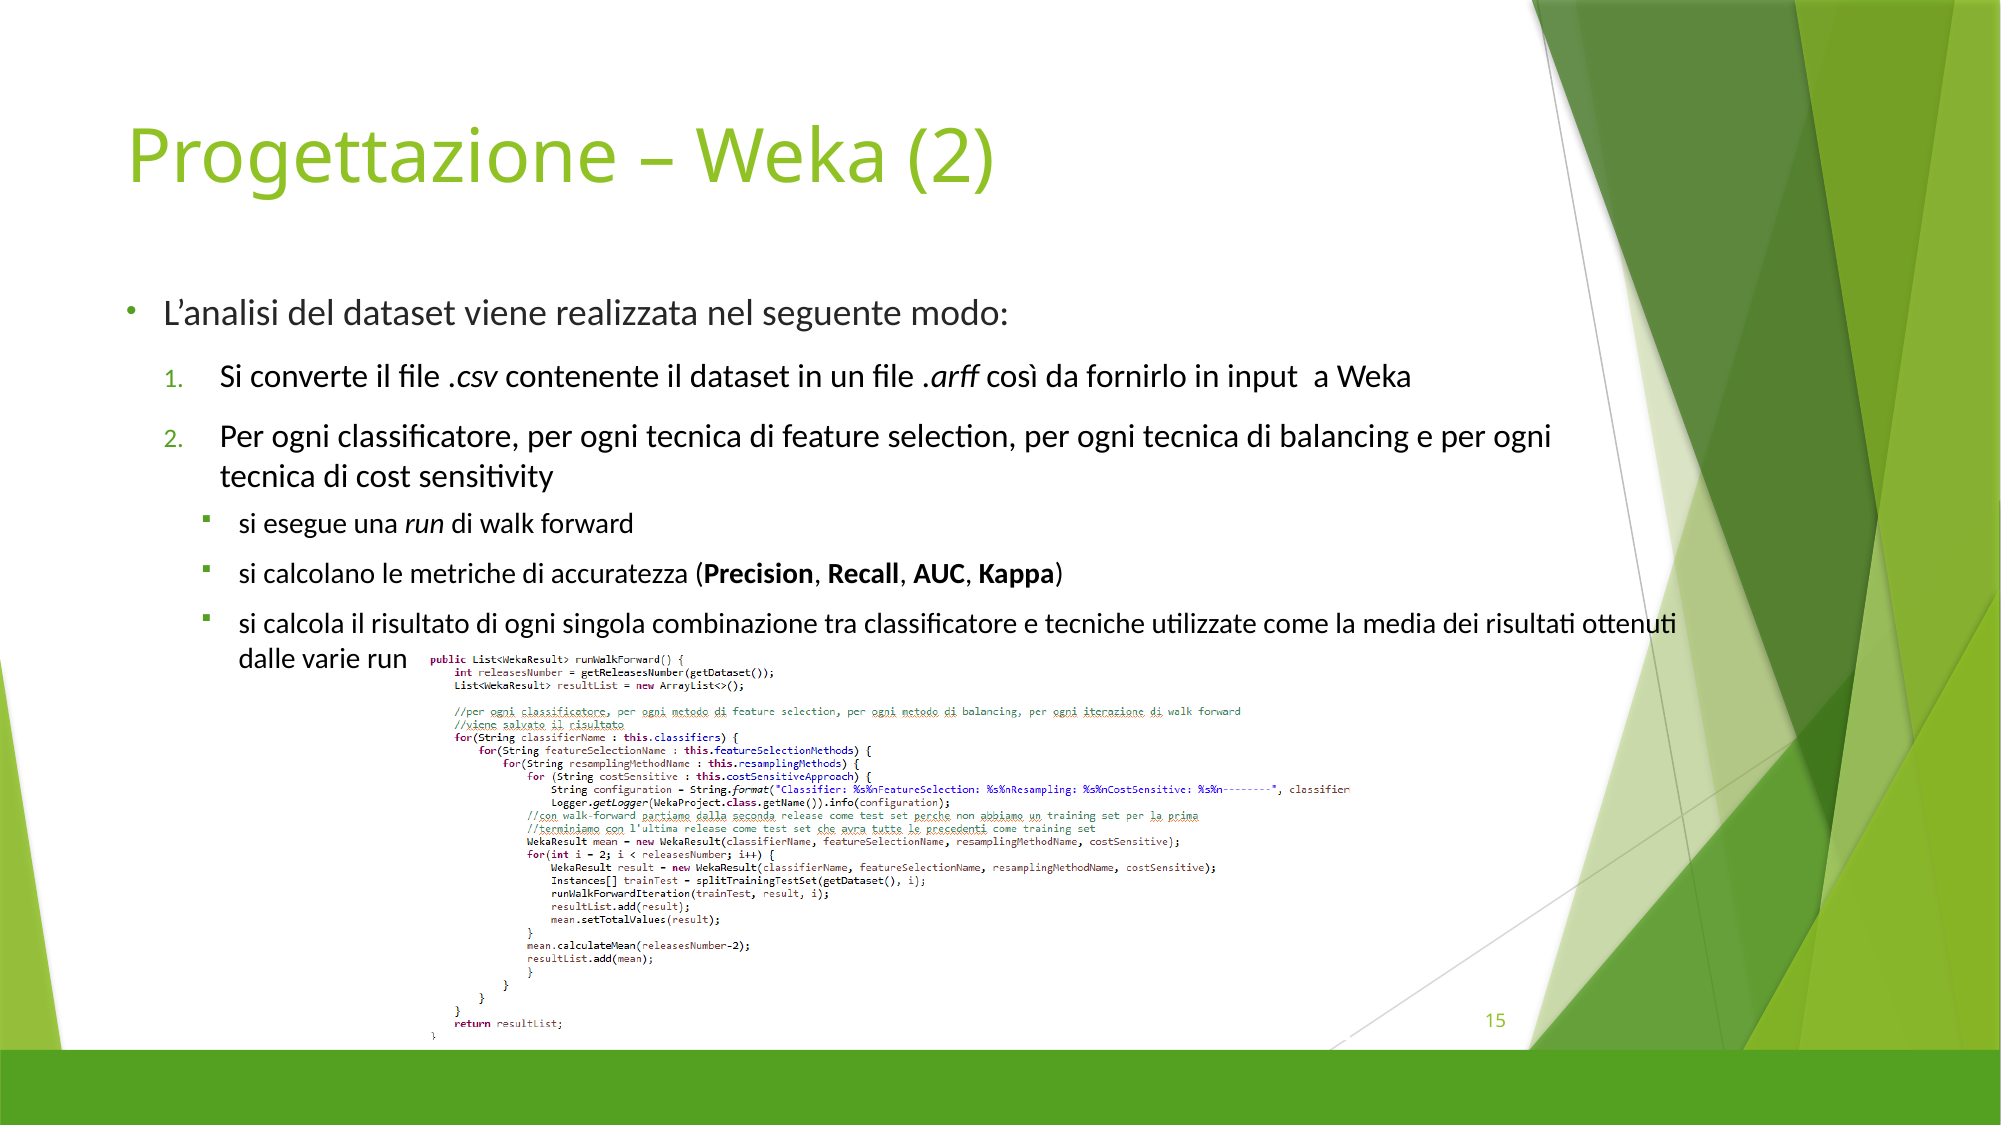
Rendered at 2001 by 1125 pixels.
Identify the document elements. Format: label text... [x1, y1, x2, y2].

list L’analisi del dataset viene realizzata nel seguente modo: Si converte il file .csv contenente il dataset in un file .arff così da fornirlo in input a Weka Per ogni classificatore, per ogni tecnica di feature selection, per ogni tecnica di balancing e per ogni tecnica di cost sensitivity si esegue una run di walk forward si calcolano le metriche di accuratezza (Precision, Recall, AUC, Kappa) si calcola il risultato di ogni singola combinazione tra classificatore e tecniche utilizzate come la media dei risultati ottenuti dalle varie run [111, 280, 1762, 823]
slide_number 15 [1409, 991, 1522, 1051]
picture [420, 652, 1351, 1041]
title Progettazione – Weka (2) [111, 99, 1593, 280]
